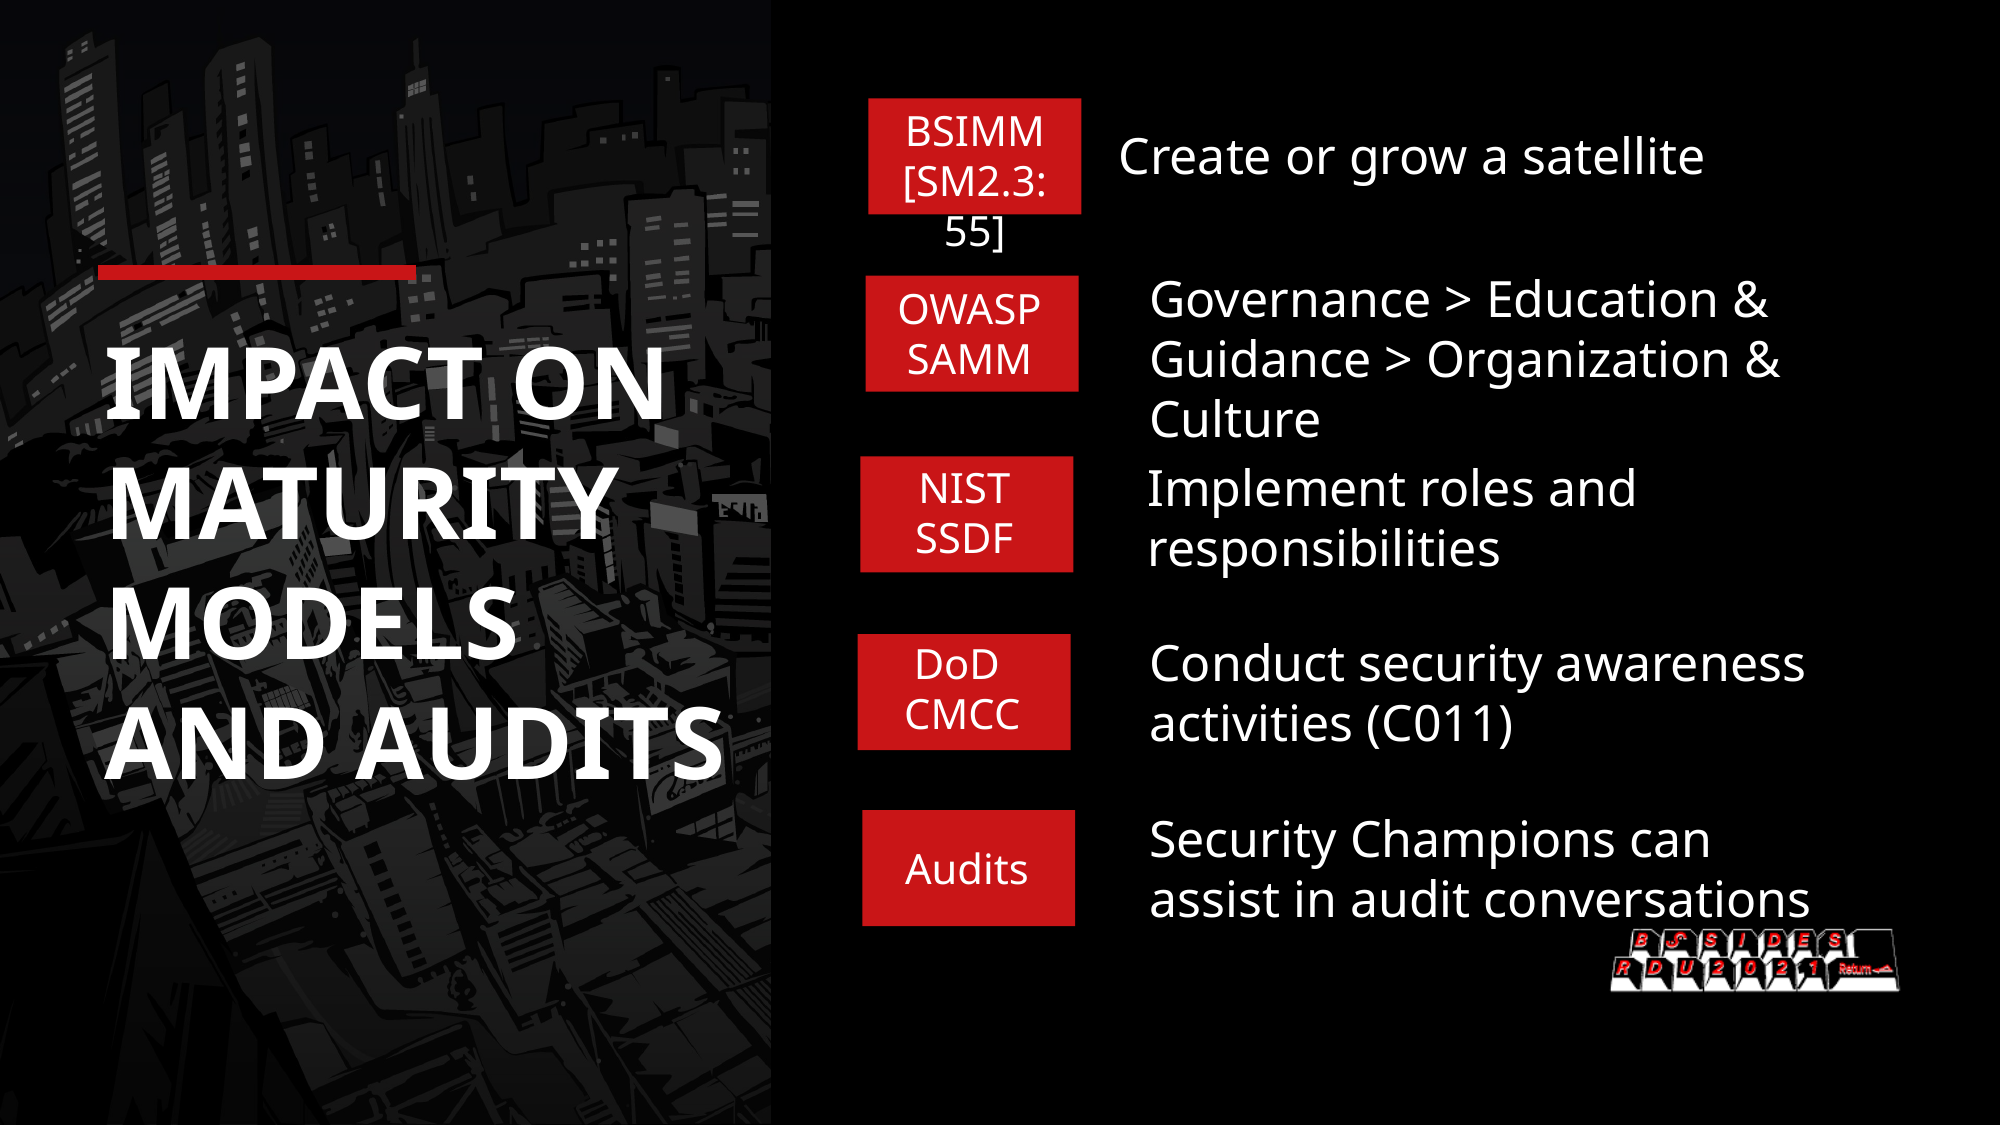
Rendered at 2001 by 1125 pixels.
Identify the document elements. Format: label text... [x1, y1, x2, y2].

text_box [851, 97, 1690, 215]
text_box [846, 259, 1903, 397]
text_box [843, 800, 1868, 937]
text_box IMPACT ON MATURITY MODELS AND AUDITS [771, 312, 782, 807]
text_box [839, 624, 1868, 761]
picture [0, 0, 771, 1125]
picture [1607, 812, 1903, 1108]
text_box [841, 449, 1866, 586]
